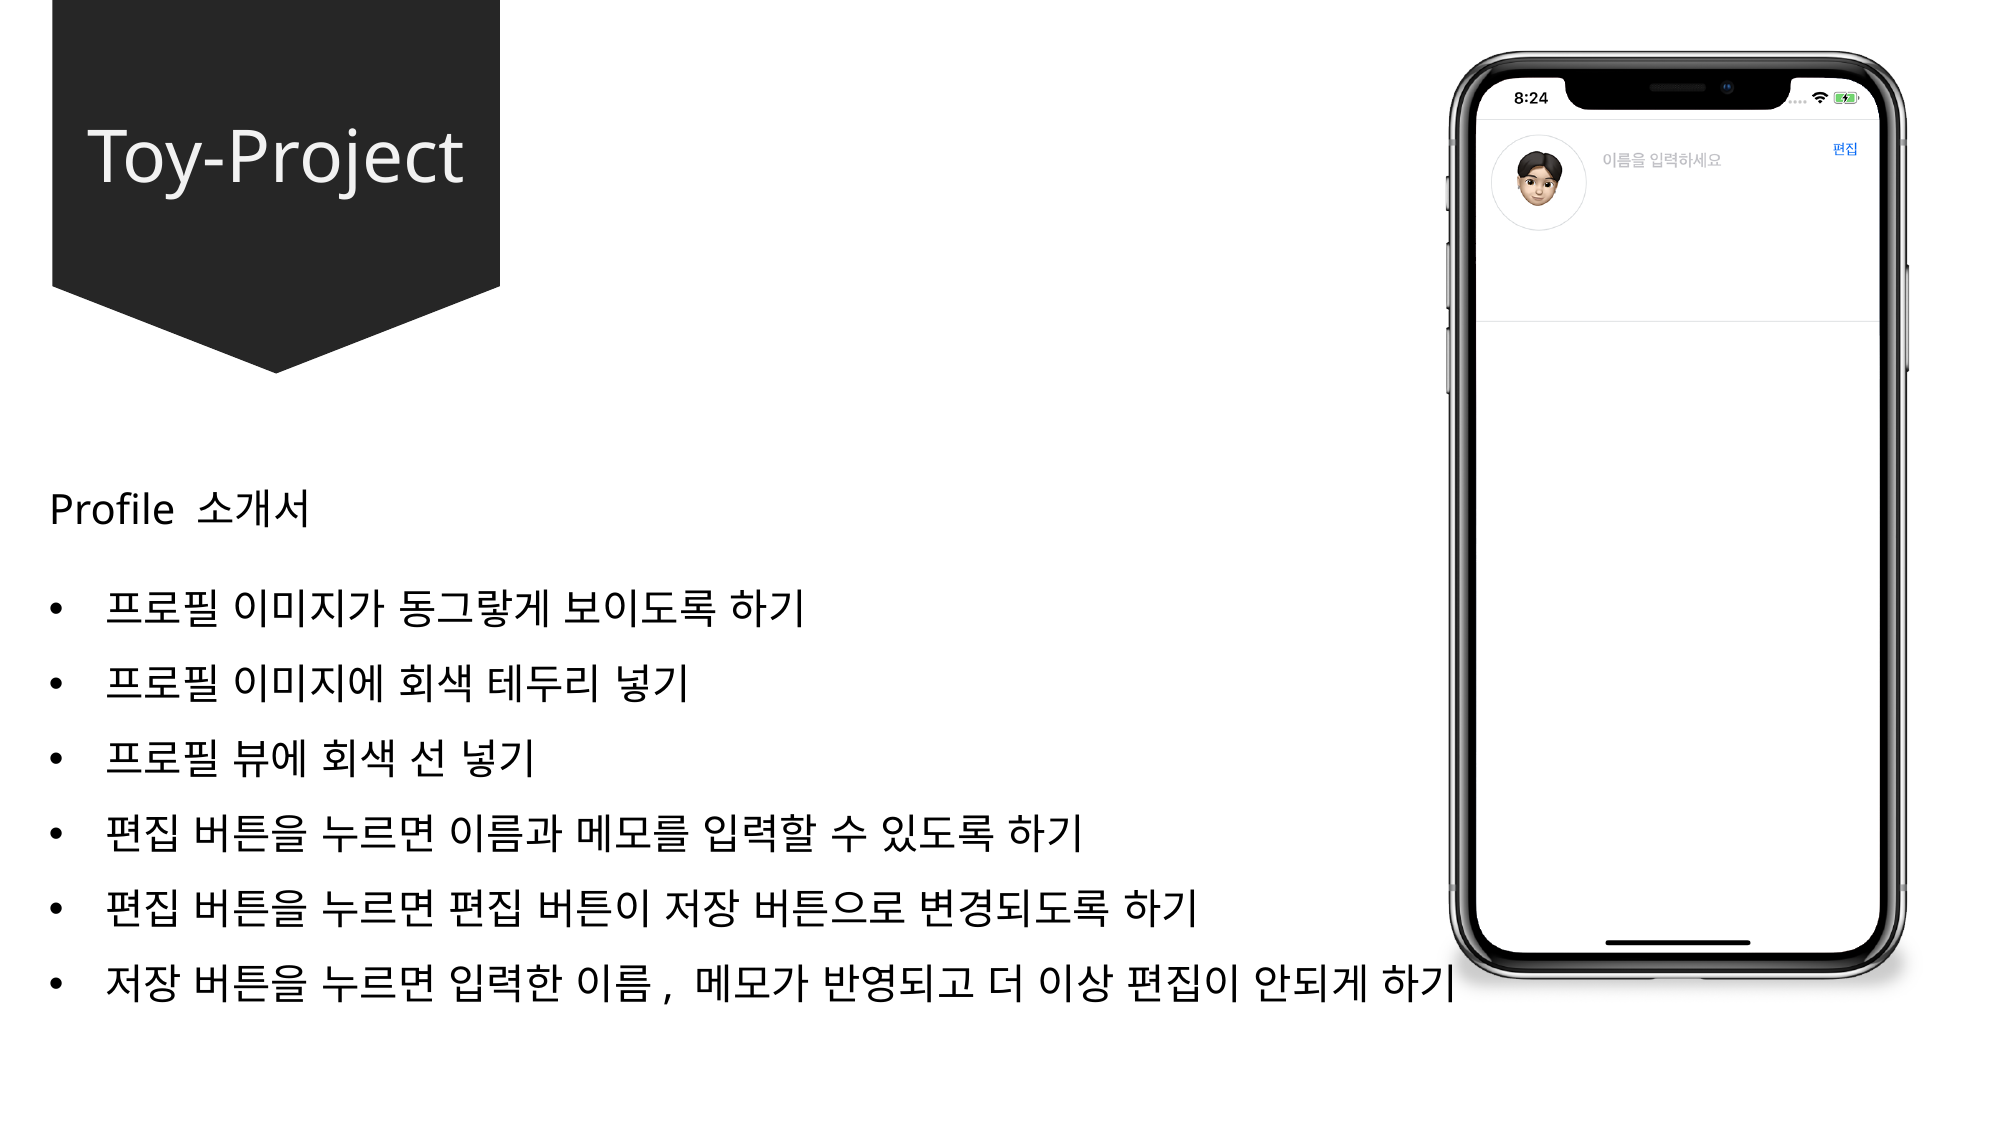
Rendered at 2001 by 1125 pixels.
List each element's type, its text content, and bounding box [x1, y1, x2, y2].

text_box Profile 소개서 프로필 이미지가 동그랗게 보이도록 하기 프로필 이미지에 회색 테두리 넣기 프로필 뷰에 회색 선 넣기 편집 버튼을 누르면 이름과 메모를 입력할 수 있도록 하기 편집 버튼을 누르면 편집 버튼이 저장 버튼으로 변경되도록 하기 저장 버튼을 누르면 입력한 이름, 메모가 반영되고 더 이상 편집이 안되게 하기 [34, 475, 1395, 1016]
text_box [51, 0, 501, 375]
picture [1395, 27, 1942, 1022]
text_box Toy-Project [72, 102, 480, 205]
